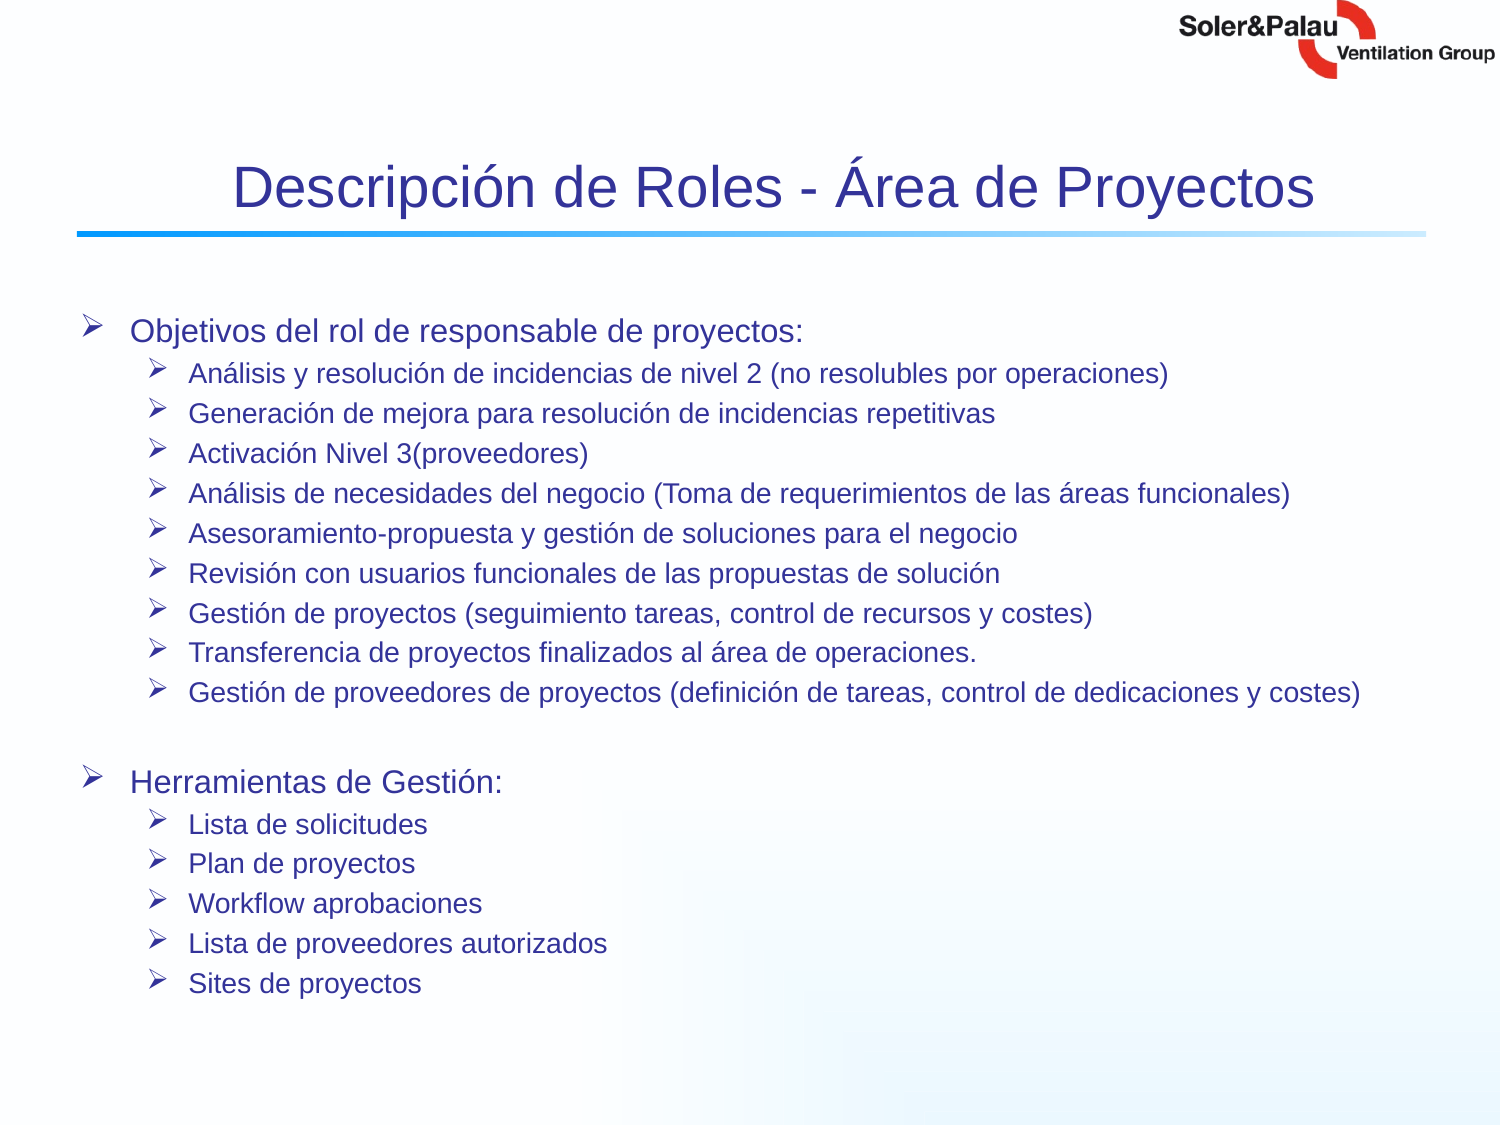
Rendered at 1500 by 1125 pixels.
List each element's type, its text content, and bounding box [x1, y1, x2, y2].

picture [1179, 0, 1495, 79]
title Descripción de Roles - Área de Proyectos [135, 101, 1415, 228]
list Objetivos del rol de responsable de proyectos: Análisis y resolución de incidencias de nivel 2 (no resolubles por operaciones) Generación de mejora para resolución de incidencias repetitivas Activación Nivel 3(proveedores) Análisis de necesidades del negocio (Toma de requerimientos de las áreas funcionales) Asesoramiento-propuesta y gestión de soluciones para el negocio Revisión con usuarios funcionales de las propuestas de solución Gestión de proyectos (seguimiento tareas, control de recursos y costes) Transferencia de proyectos finalizados al área de operaciones. Gestión de proveedores de proyectos (definición de tareas, control de dedicaciones y costes) Herramientas de Gestión: Lista de solicitudes Plan de proyectos Workflow aprobaciones Lista de proveedores autorizados Sites de proyectos [64, 302, 1472, 1010]
